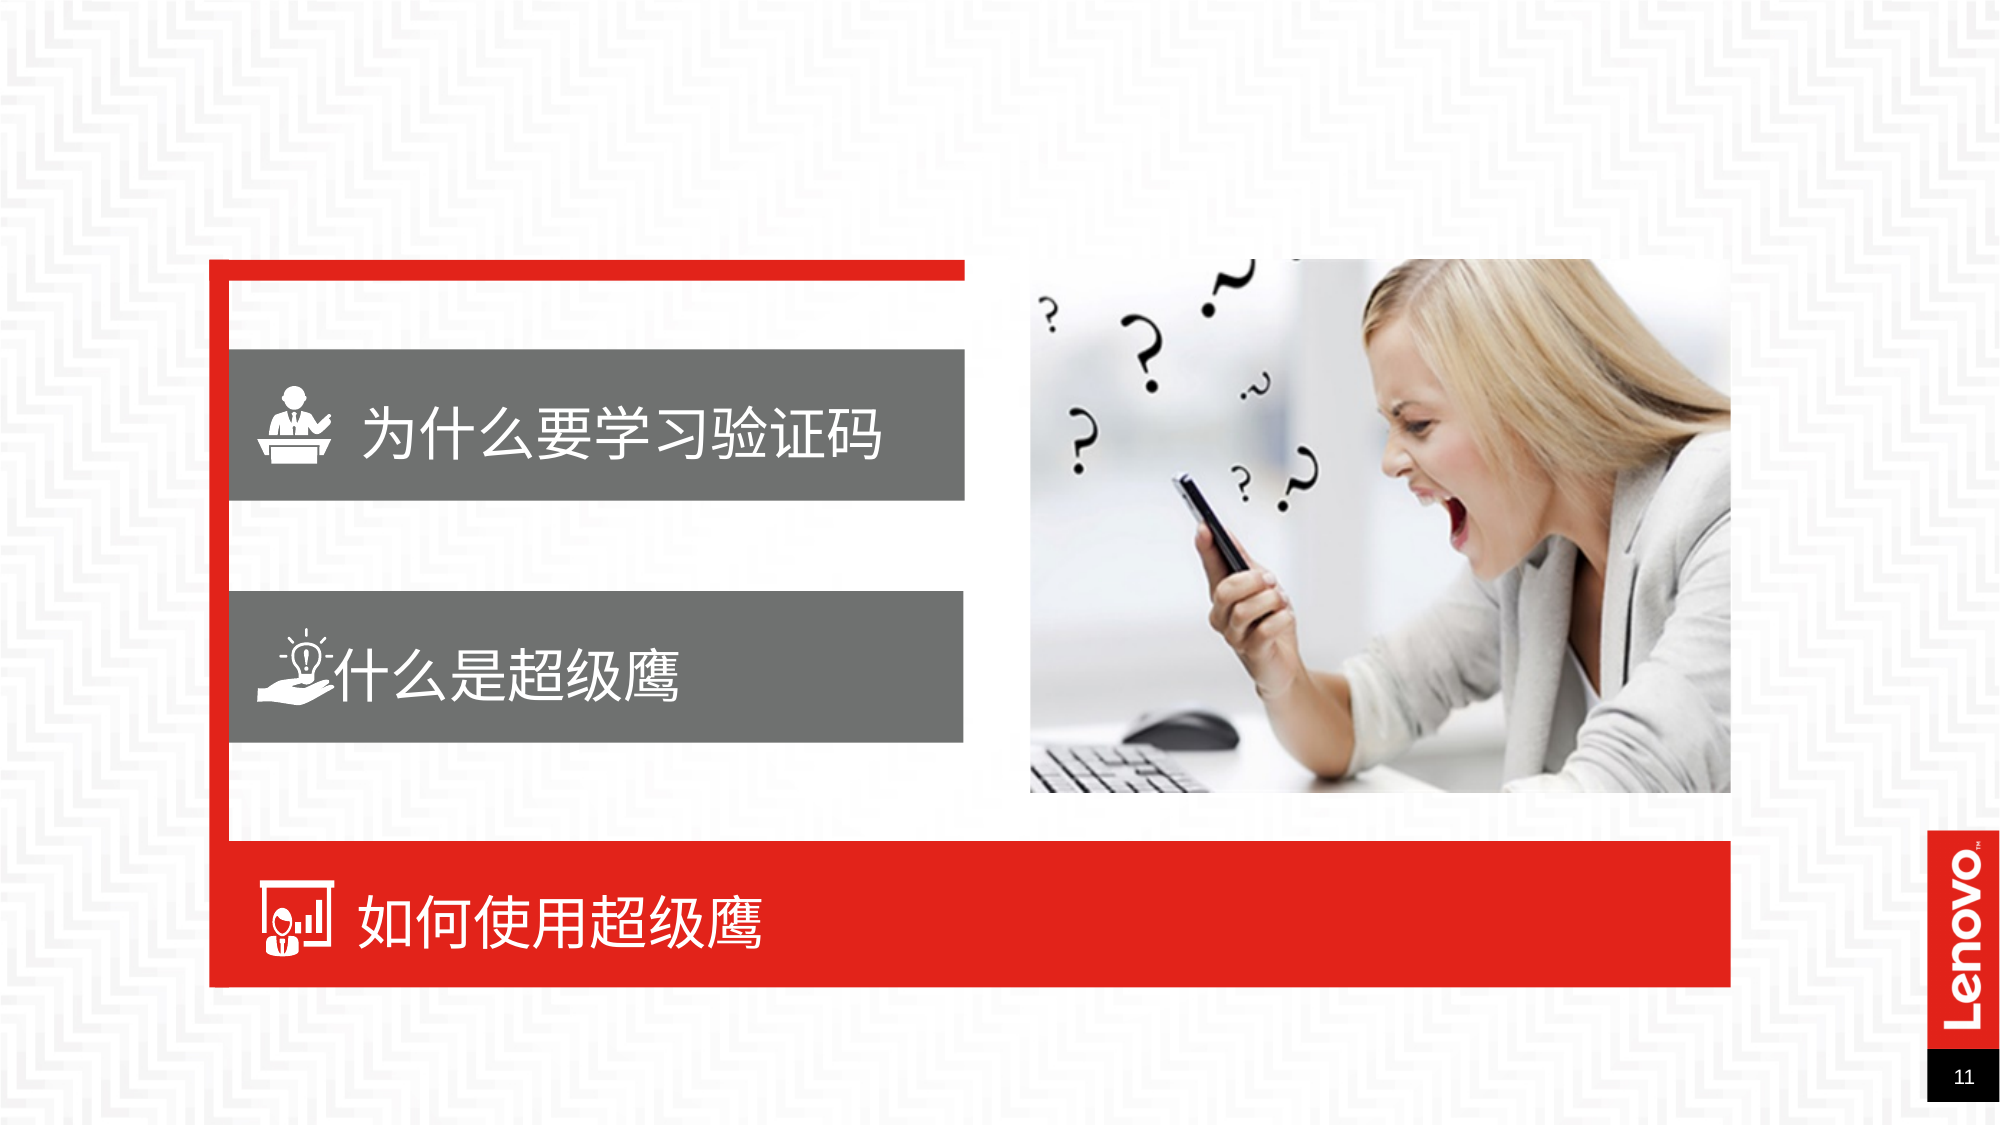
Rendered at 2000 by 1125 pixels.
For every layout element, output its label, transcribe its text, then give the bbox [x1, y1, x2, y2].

text_box [257, 642, 335, 706]
text_box [259, 880, 335, 947]
text_box 如何使用超级鹰 [231, 839, 1733, 990]
picture [1928, 831, 2000, 1049]
text_box 为什么要学习验证码 [231, 347, 967, 503]
text_box [207, 258, 967, 283]
text_box [268, 410, 332, 436]
text_box [207, 283, 231, 990]
text_box [319, 636, 327, 644]
text_box [266, 907, 299, 957]
text_box [257, 439, 332, 456]
text_box [281, 386, 307, 410]
text_box [270, 447, 318, 464]
picture [0, 0, 2000, 1125]
text_box 什么是超级鹰 [231, 589, 966, 745]
text_box [287, 636, 295, 644]
